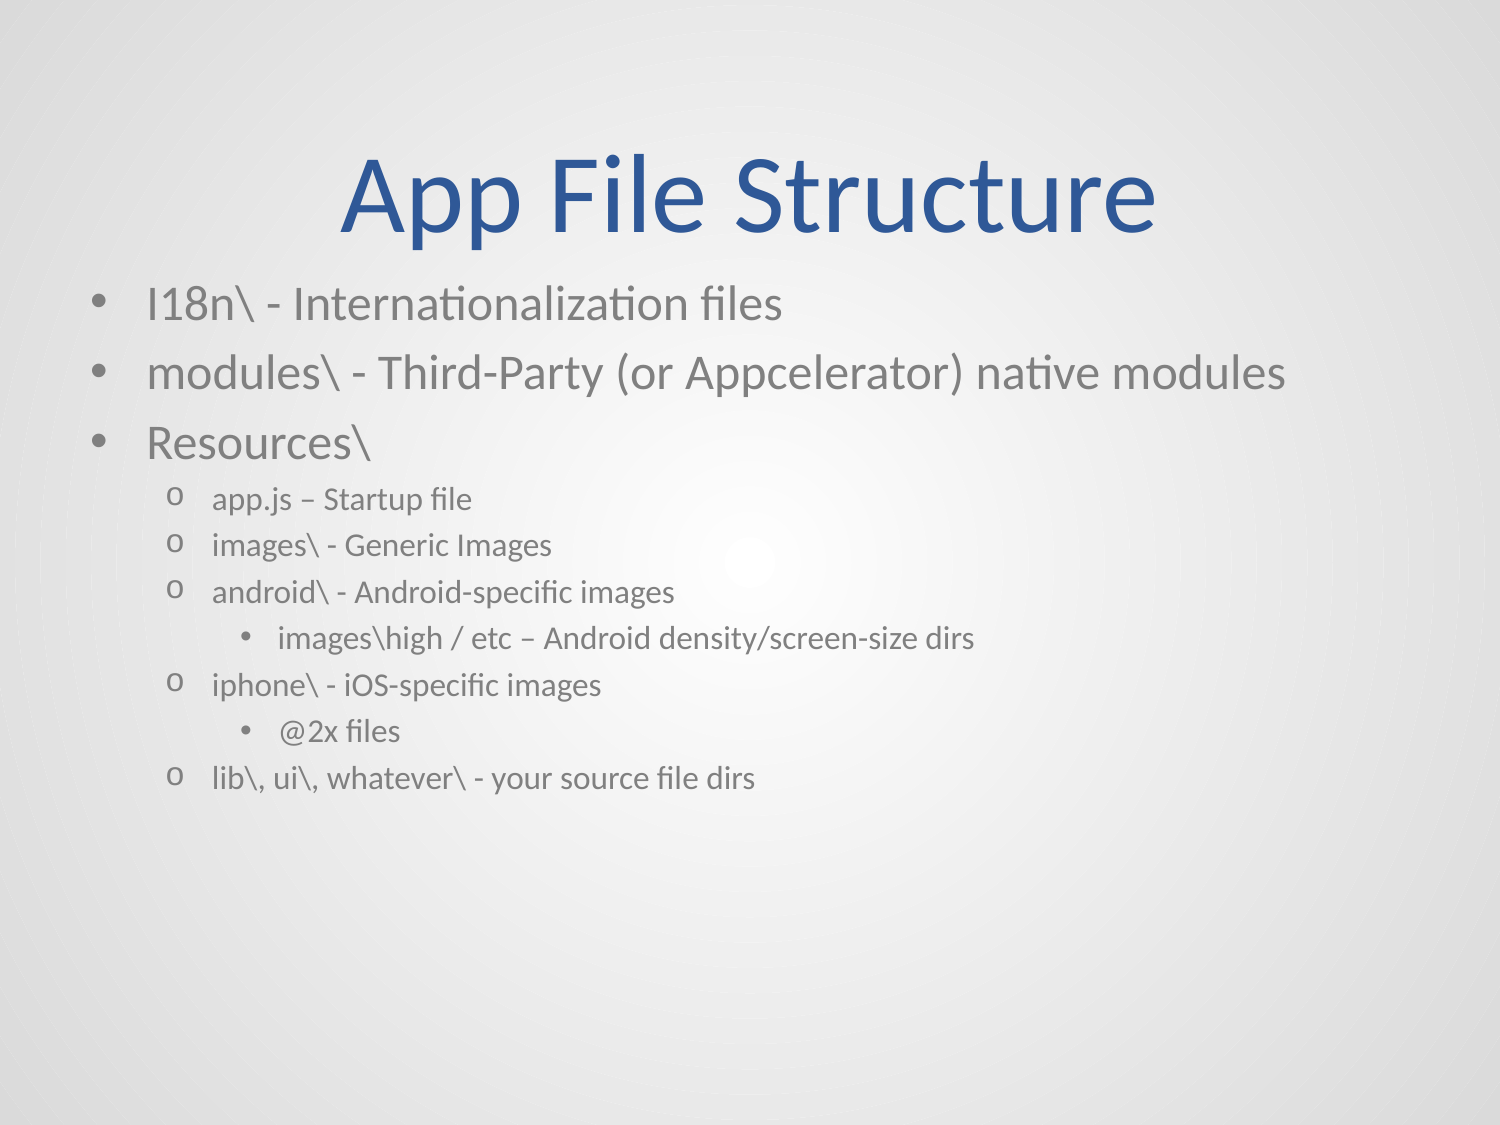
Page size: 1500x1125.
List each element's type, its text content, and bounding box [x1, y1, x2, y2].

list I18n\ - Internationalization files modules\ - Third-Party (or Appcelerator) native modules Resources\ app.js – Startup file images\ - Generic Images android\ - Android-specific images images\high / etc – Android density/screen-size dirs iphone\ - iOS-specific images @2x files lib\, ui\, whatever\ - your source file dirs [75, 262, 1425, 1005]
title App File Structure [75, 0, 1425, 262]
